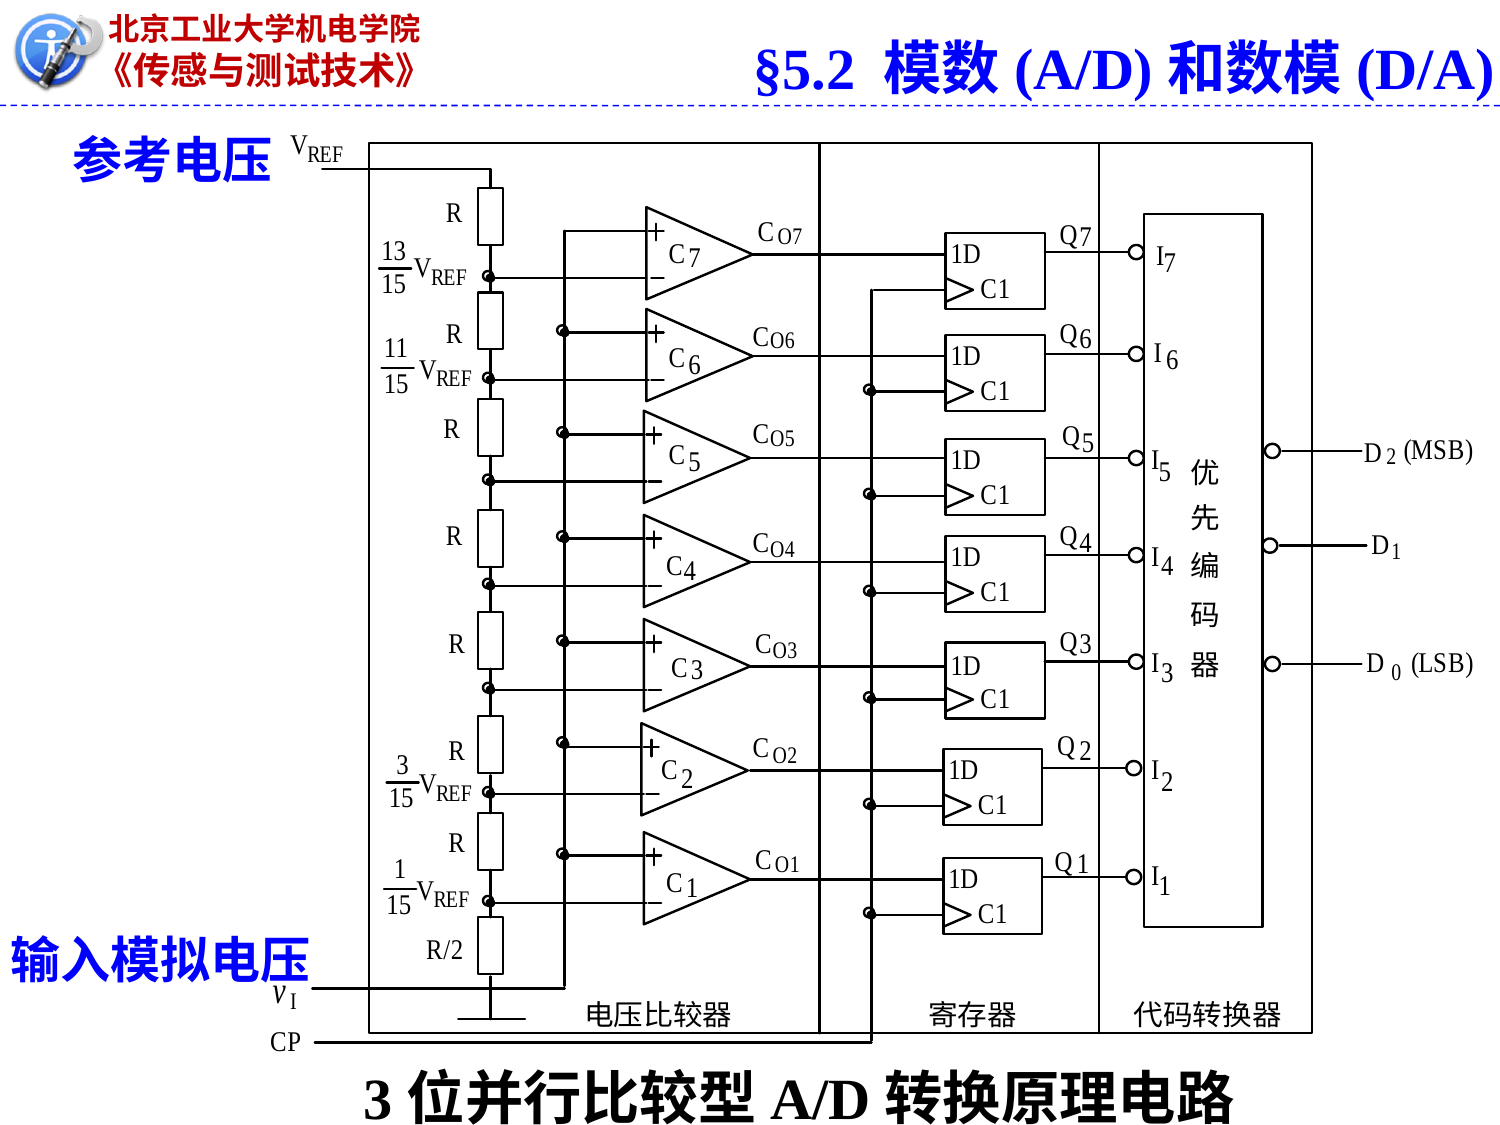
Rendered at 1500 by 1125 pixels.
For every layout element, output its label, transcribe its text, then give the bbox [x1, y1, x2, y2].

picture [257, 116, 1500, 1067]
text_box 输入模拟电压 [0, 920, 252, 996]
text_box §5.2 模数(A/D)和数模(D/A) [738, 23, 1500, 109]
picture [11, 4, 107, 100]
text_box 3位并行比较型A/D转换原理电路 [348, 1075, 1249, 1125]
text_box 参考电压 [58, 121, 252, 197]
